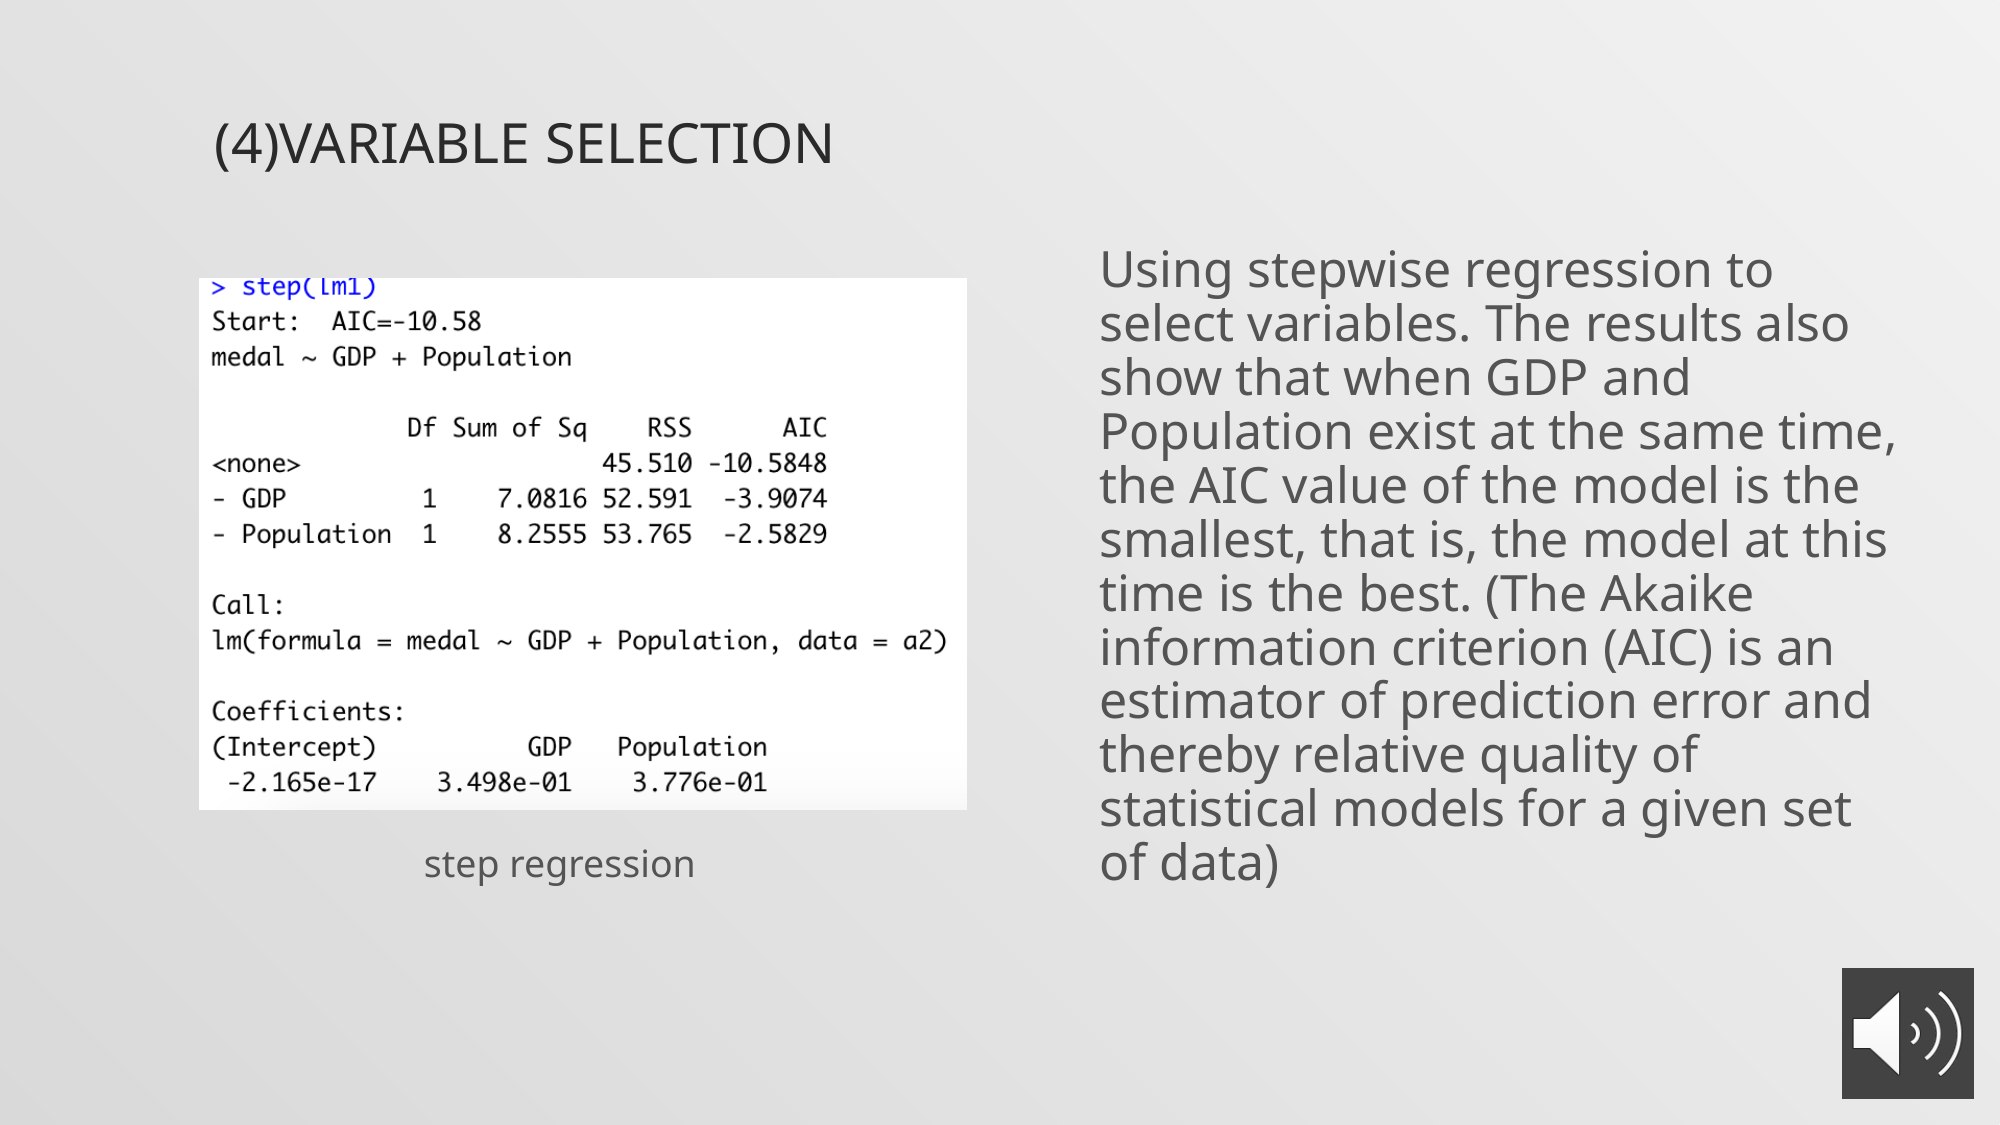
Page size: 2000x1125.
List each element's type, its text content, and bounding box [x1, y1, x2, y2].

picture [1841, 966, 1975, 1100]
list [199, 278, 967, 810]
title (4)variable selection [199, 93, 1199, 183]
text_box step regression [409, 837, 711, 894]
text_box Using stepwise regression to select variables. The results also show that when GDP and Population exist at the same time, the AIC value of the model is the smallest, that is, the model at this time is the best. (The Akaike information criterion (AIC) is an estimator of prediction error and thereby relative quality of statistical models for a given set of data) [1084, 236, 1924, 900]
